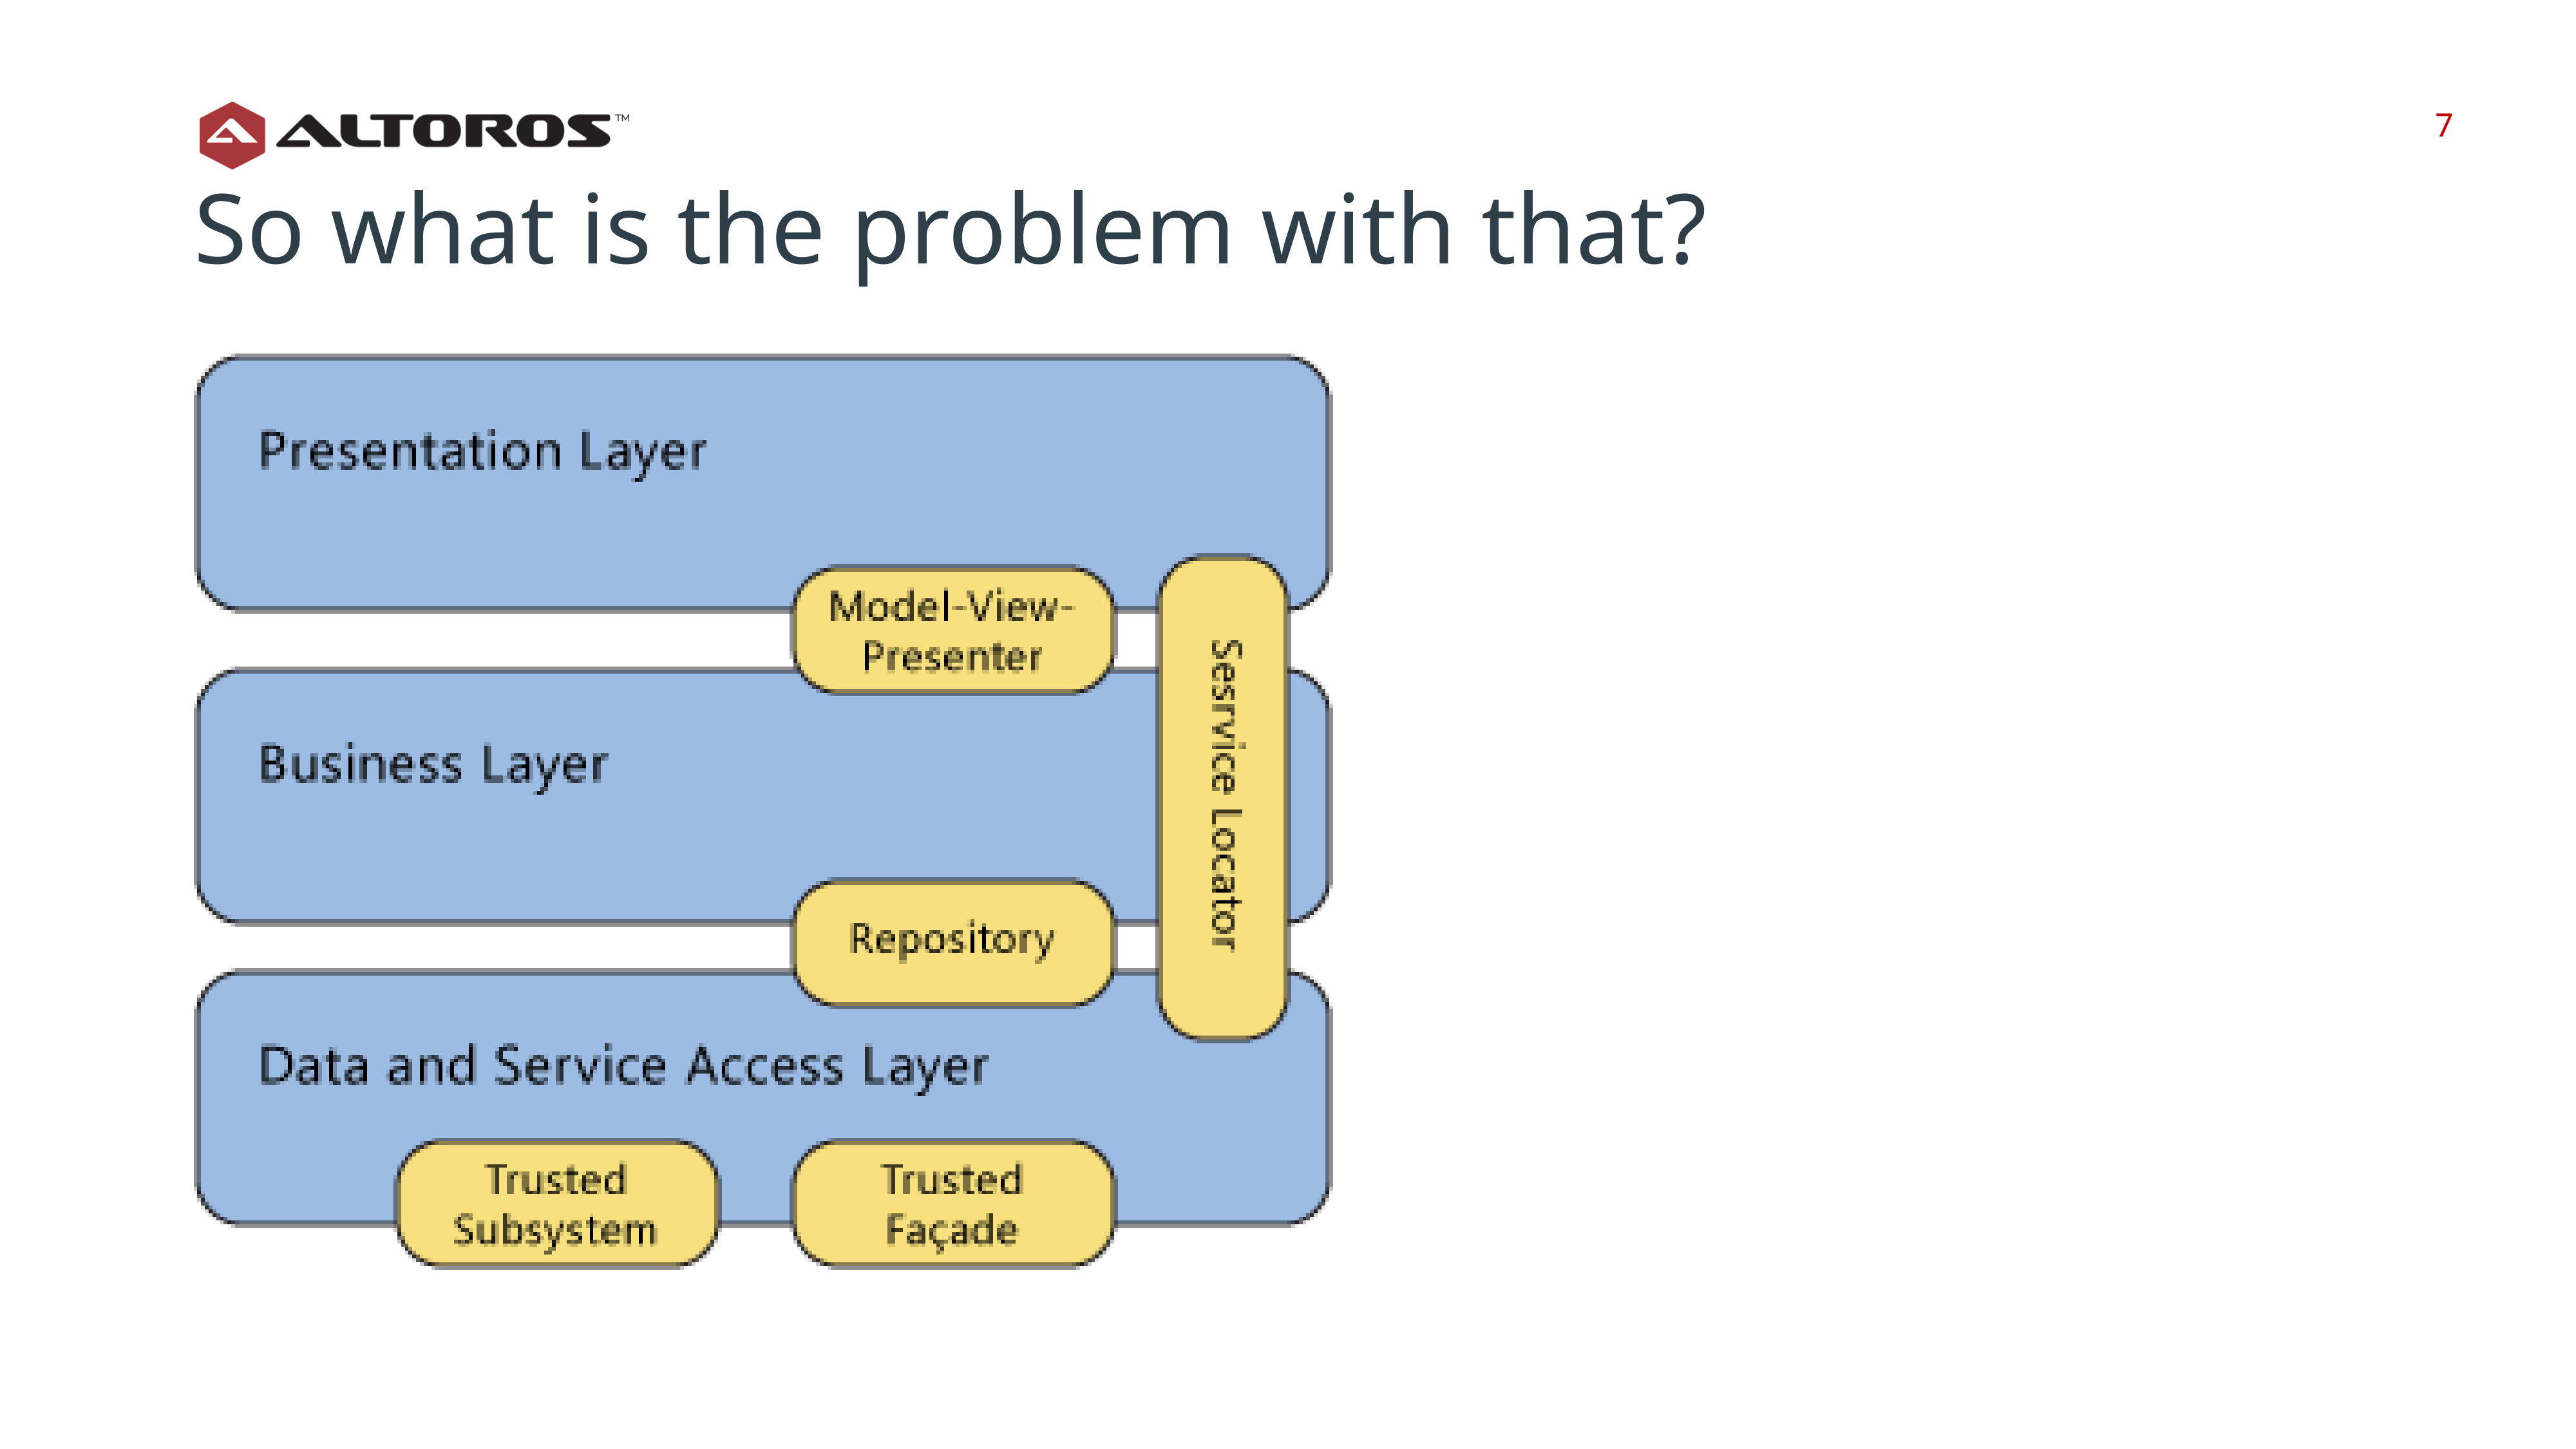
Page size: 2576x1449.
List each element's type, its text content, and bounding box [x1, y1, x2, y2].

picture [200, 102, 629, 167]
text_box So what is the problem with that? [194, 167, 1805, 283]
picture [194, 353, 1333, 1270]
text_box ‹#› [2435, 107, 2454, 147]
